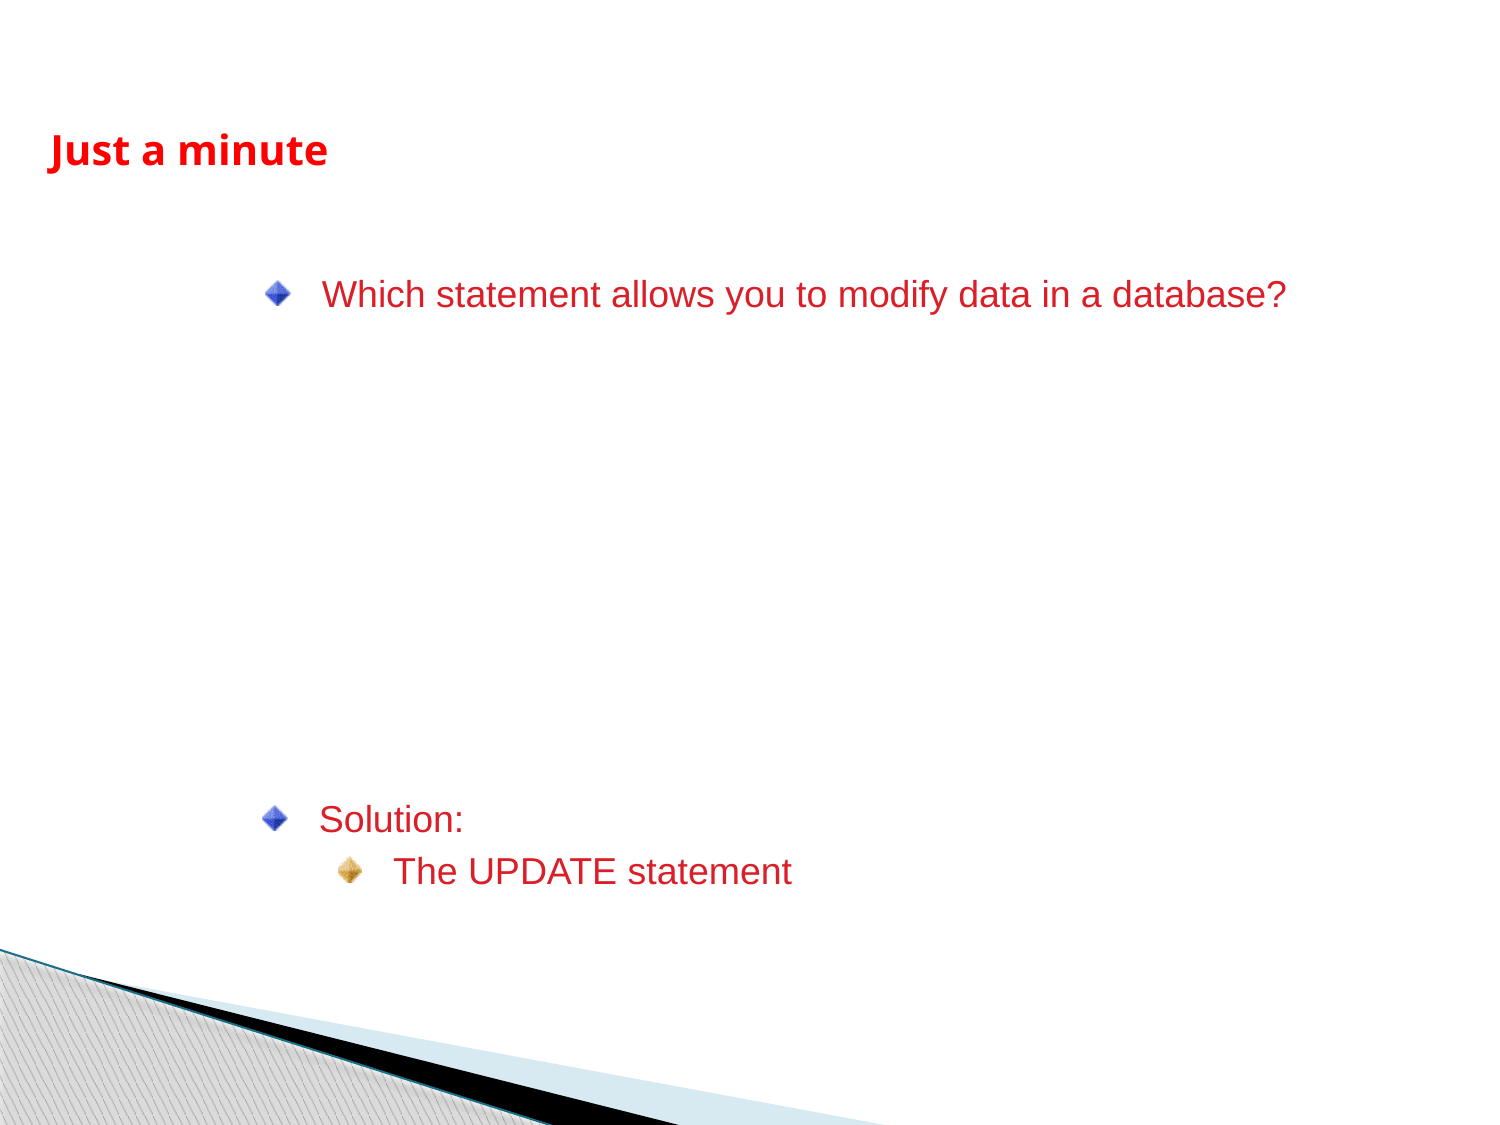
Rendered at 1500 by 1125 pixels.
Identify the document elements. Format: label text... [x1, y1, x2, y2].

text_box Just a minute [24, 116, 1463, 182]
picture [265, 279, 291, 306]
text_box Solution: The UPDATE statement [247, 787, 1335, 988]
picture [338, 856, 362, 883]
picture [262, 804, 288, 831]
text_box Which statement allows you to modify data in a database? [250, 262, 1451, 713]
